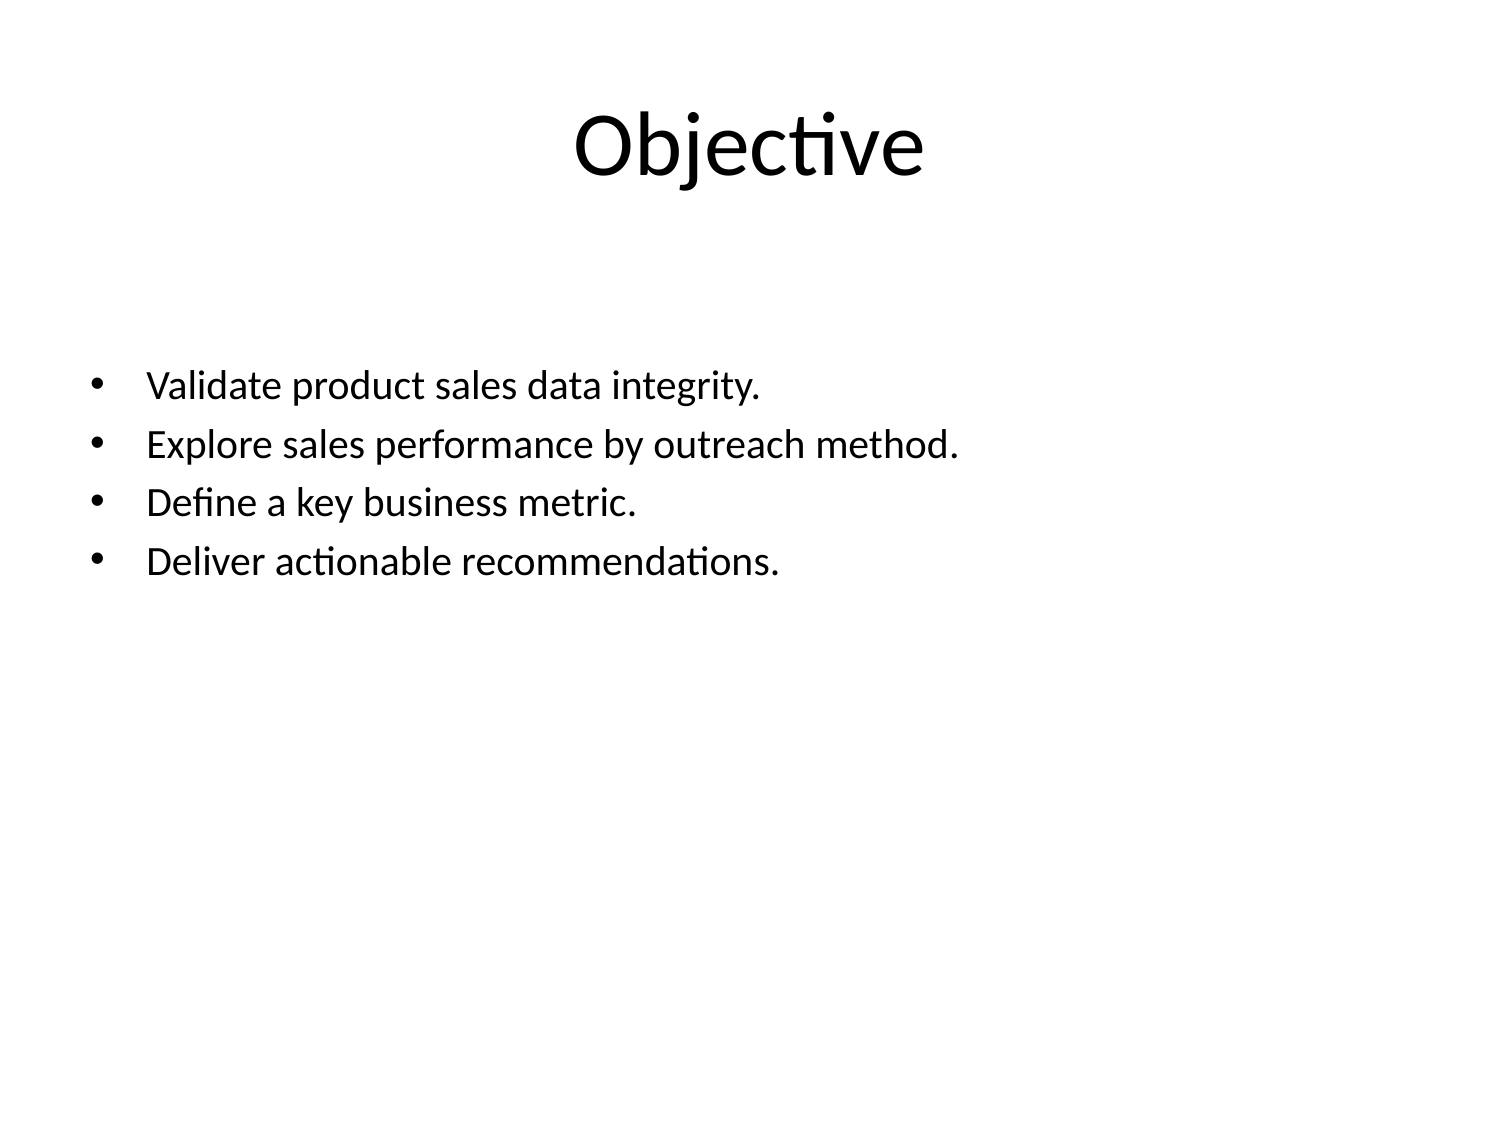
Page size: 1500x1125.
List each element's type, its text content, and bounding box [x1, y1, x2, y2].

title Objective [75, 45, 1425, 233]
list Validate product sales data integrity. Explore sales performance by outreach method. Define a key business metric. Deliver actionable recommendations. [75, 262, 1425, 1005]
